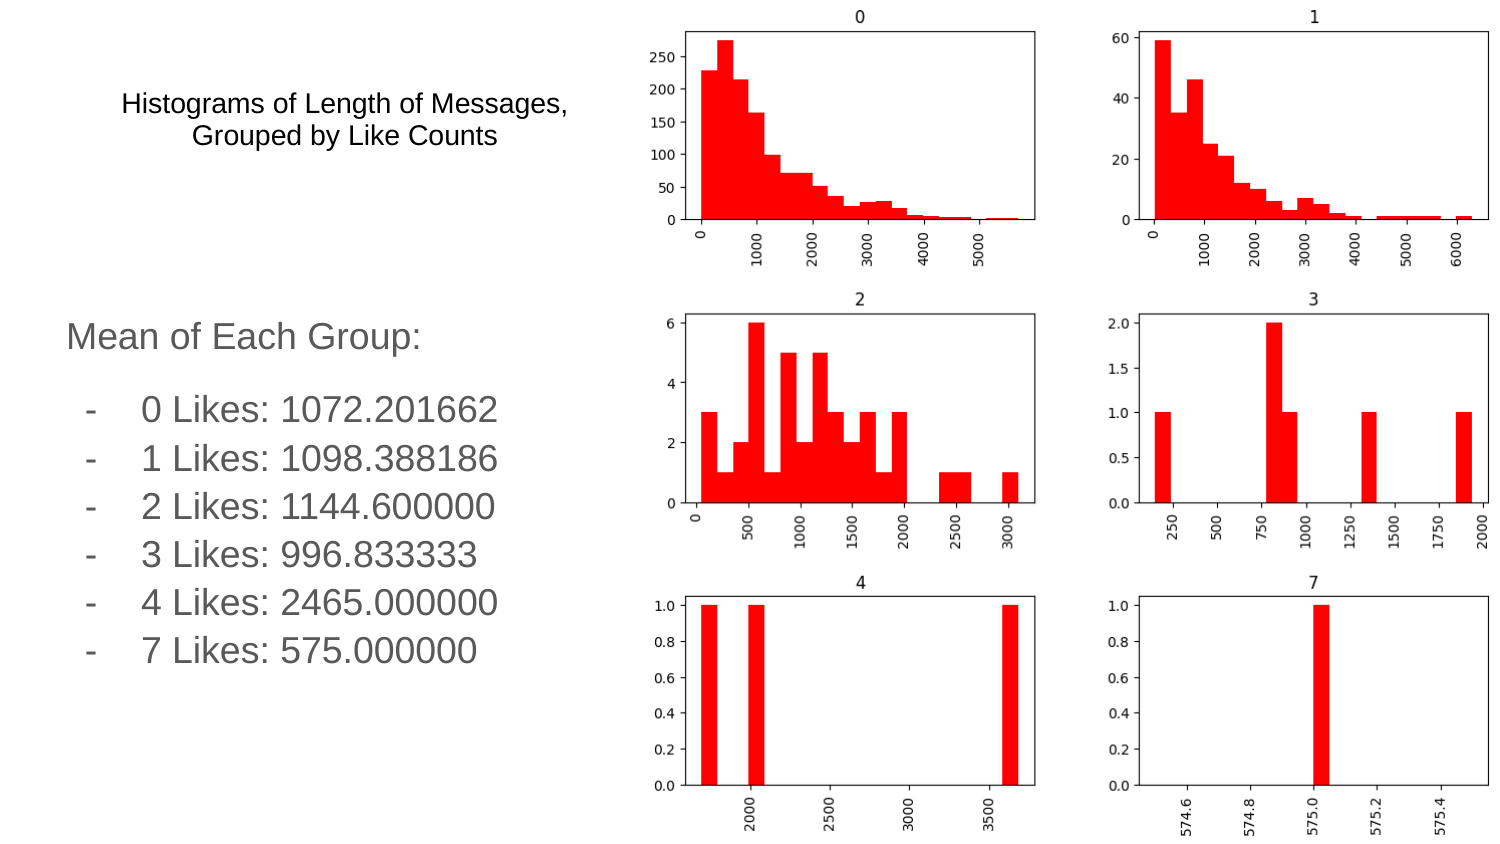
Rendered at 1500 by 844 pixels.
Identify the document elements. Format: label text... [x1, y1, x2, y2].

list Mean of Each Group: 0 Likes: 1072.201662 1 Likes: 1098.388186 2 Likes: 1144.600000 3 Likes: 996.833333 4 Likes: 2465.000000 7 Likes: 575.000000 [51, 294, 633, 819]
picture [638, 0, 1500, 844]
title Histograms of Length of Messages, Grouped by Like Counts [51, 72, 633, 167]
